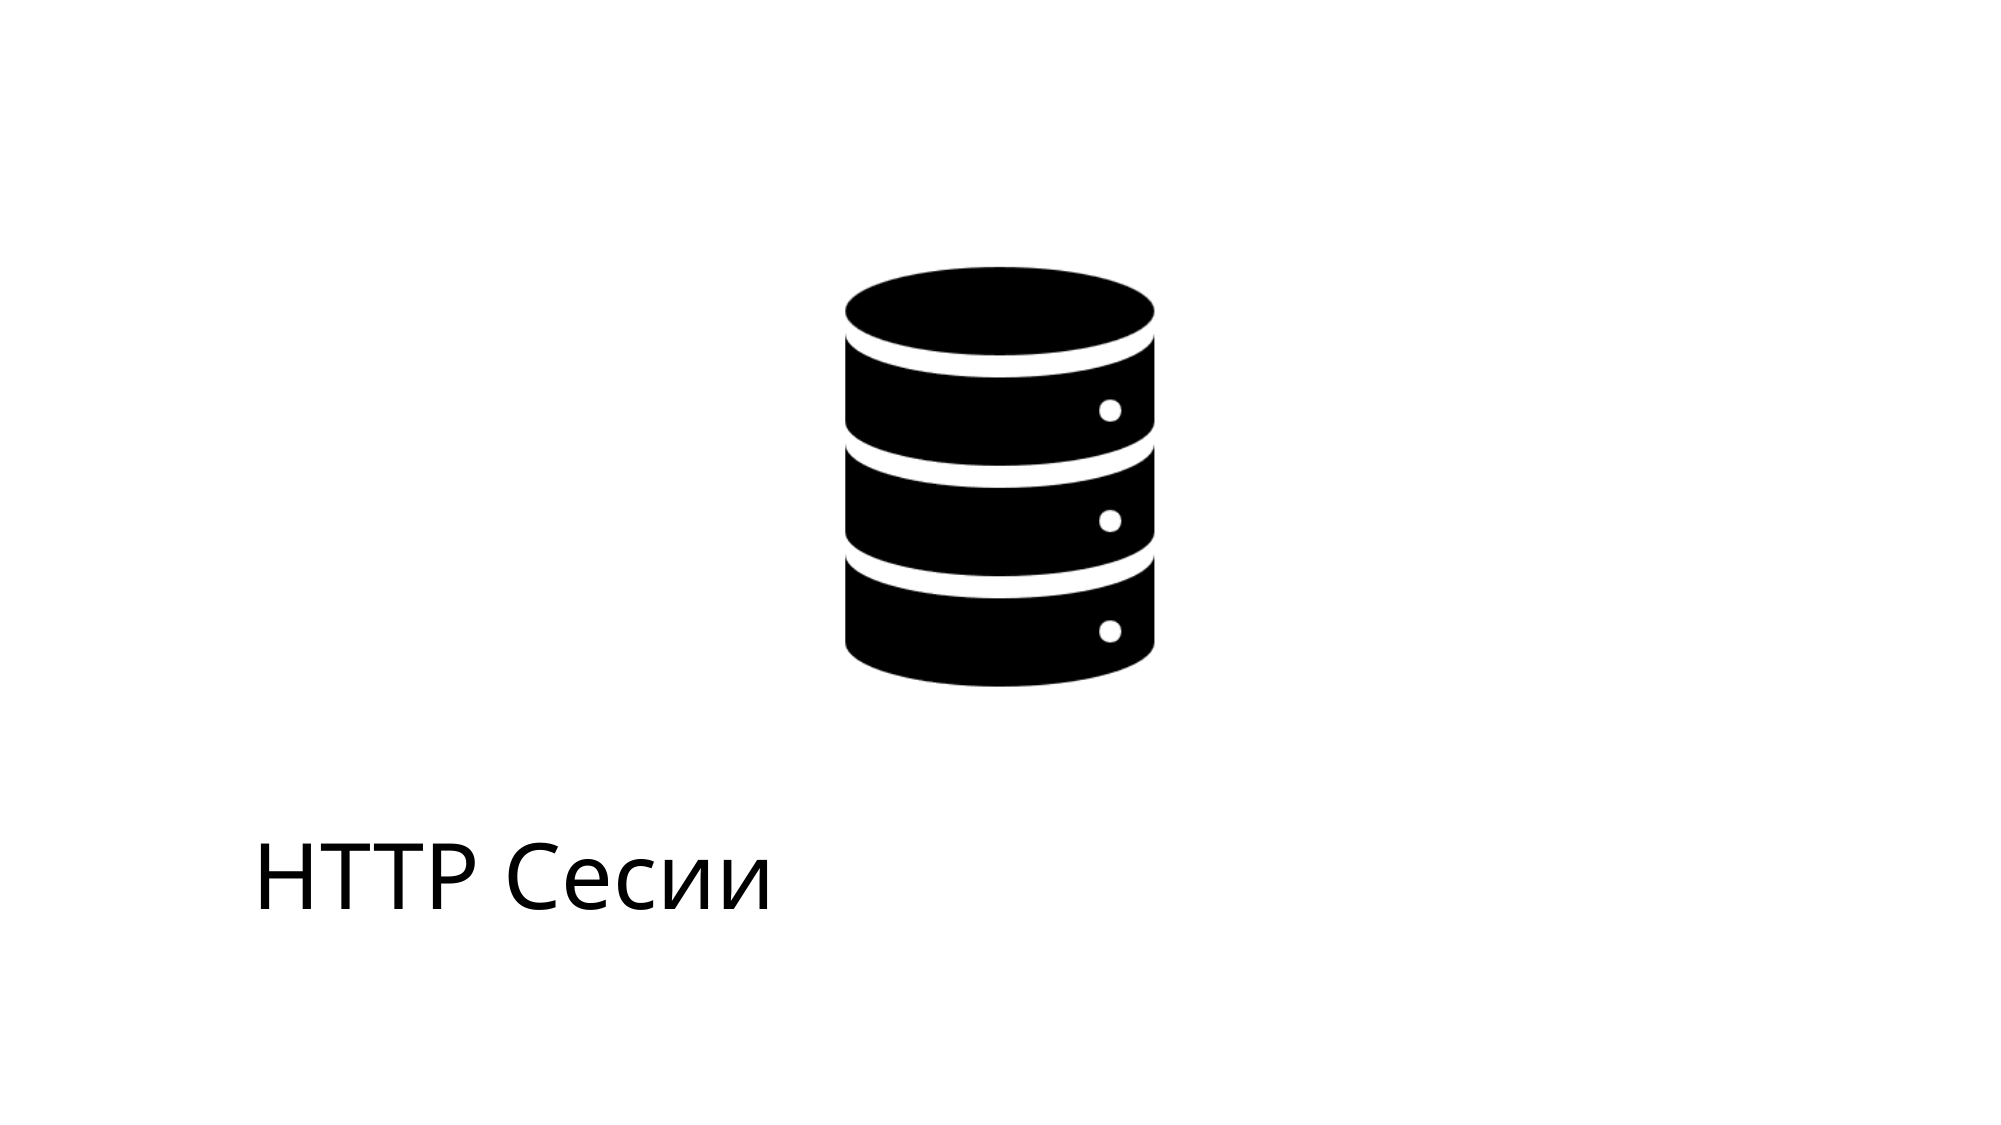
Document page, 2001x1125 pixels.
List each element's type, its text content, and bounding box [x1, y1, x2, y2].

title HTTP Сесии [237, 812, 1704, 948]
picture [735, 212, 1265, 742]
